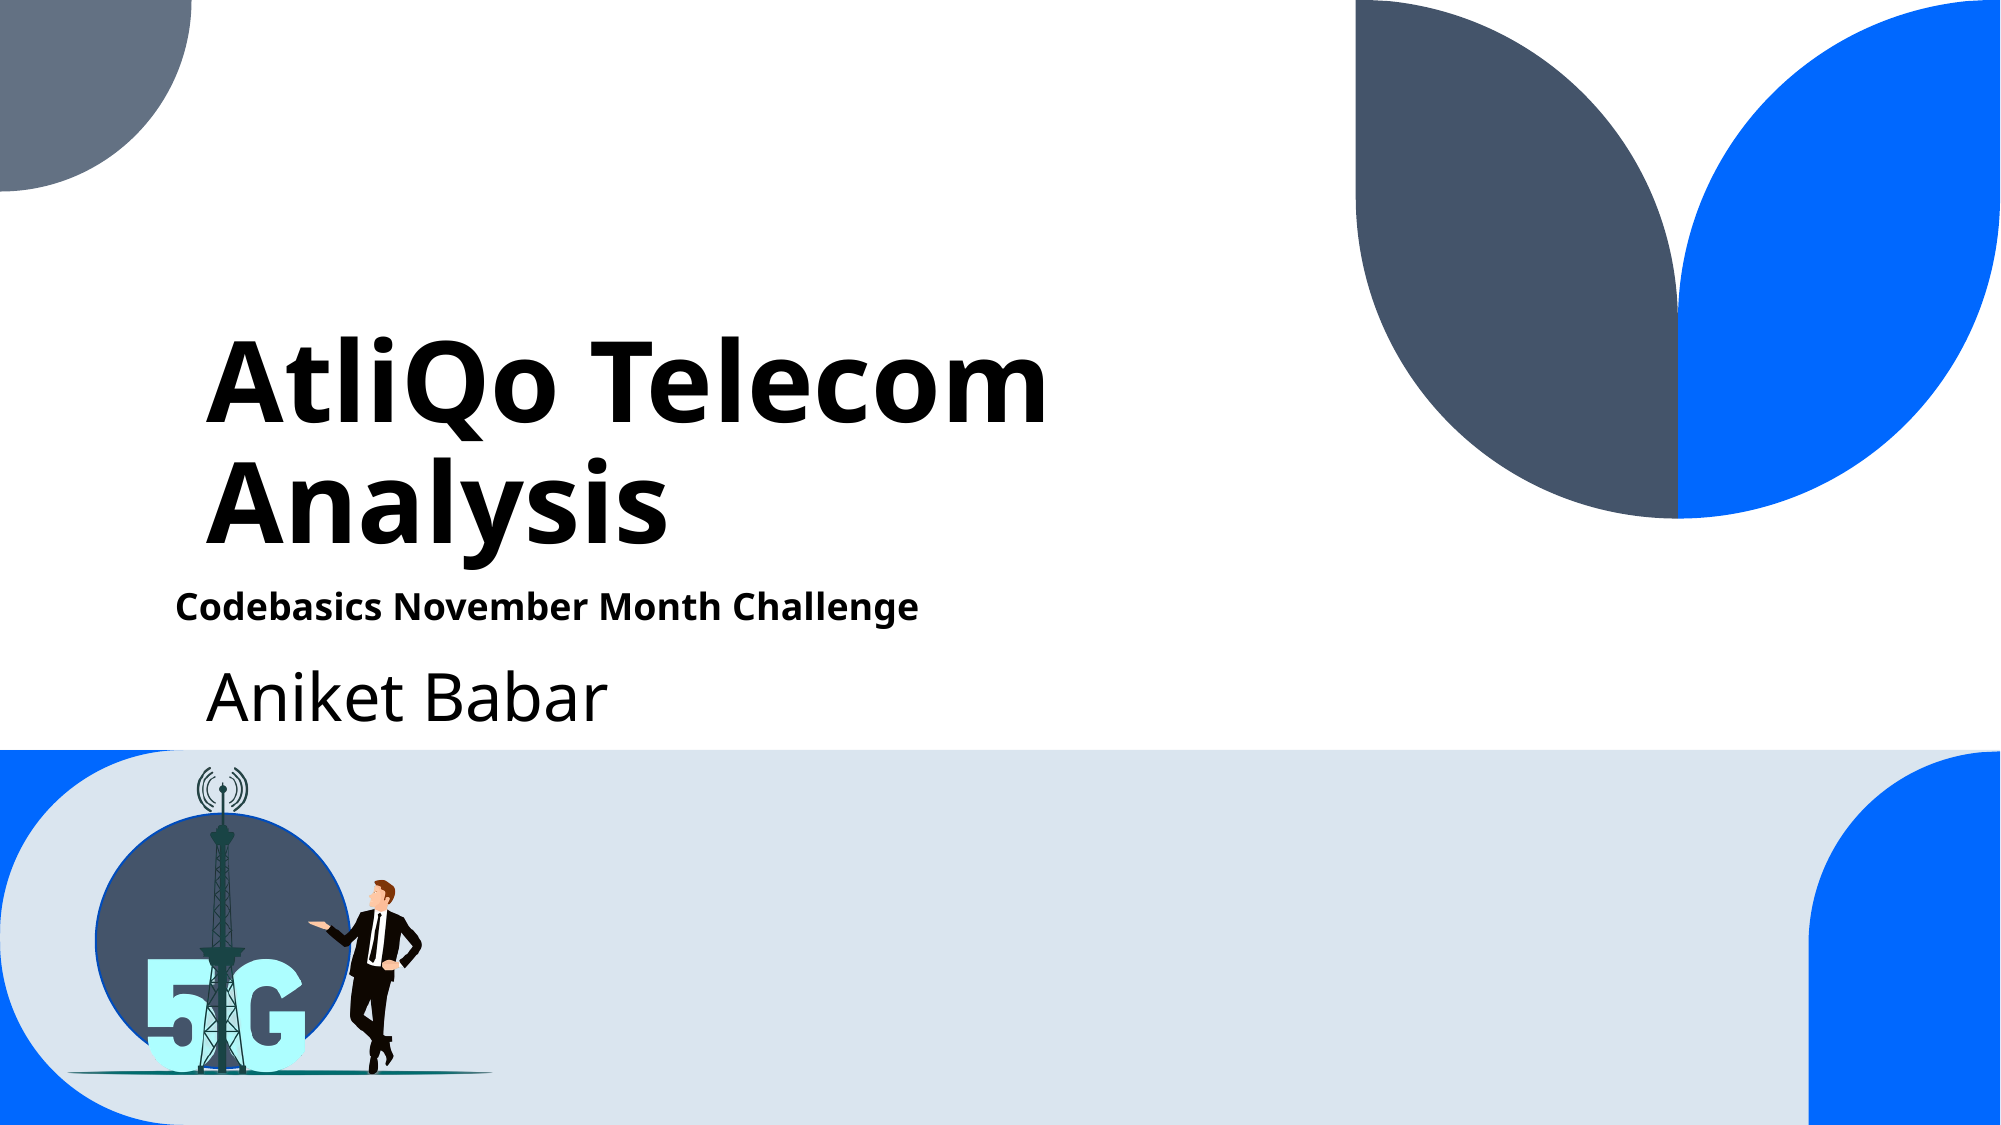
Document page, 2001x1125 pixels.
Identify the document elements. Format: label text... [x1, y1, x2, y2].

title AtliQo Telecom Analysis [191, 184, 1486, 576]
picture [0, 728, 570, 1106]
text_box Codebasics November Month Challenge [160, 575, 936, 636]
subtitle Aniket Babar [191, 656, 1750, 789]
